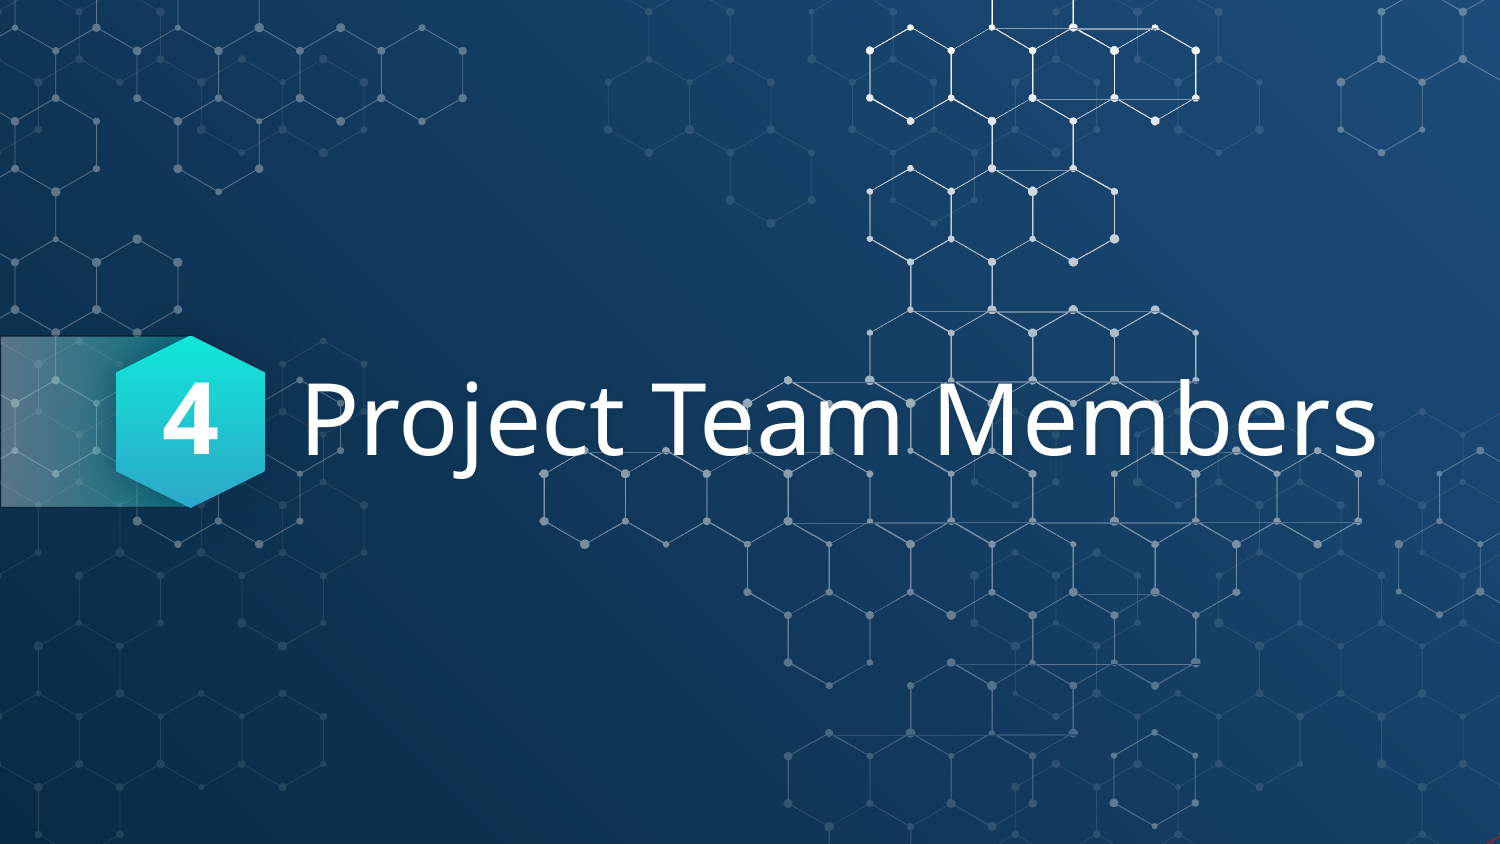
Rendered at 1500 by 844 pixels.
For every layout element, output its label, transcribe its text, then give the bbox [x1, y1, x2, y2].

text_box 4 [116, 335, 266, 509]
title Project Team Members [299, 338, 1388, 477]
